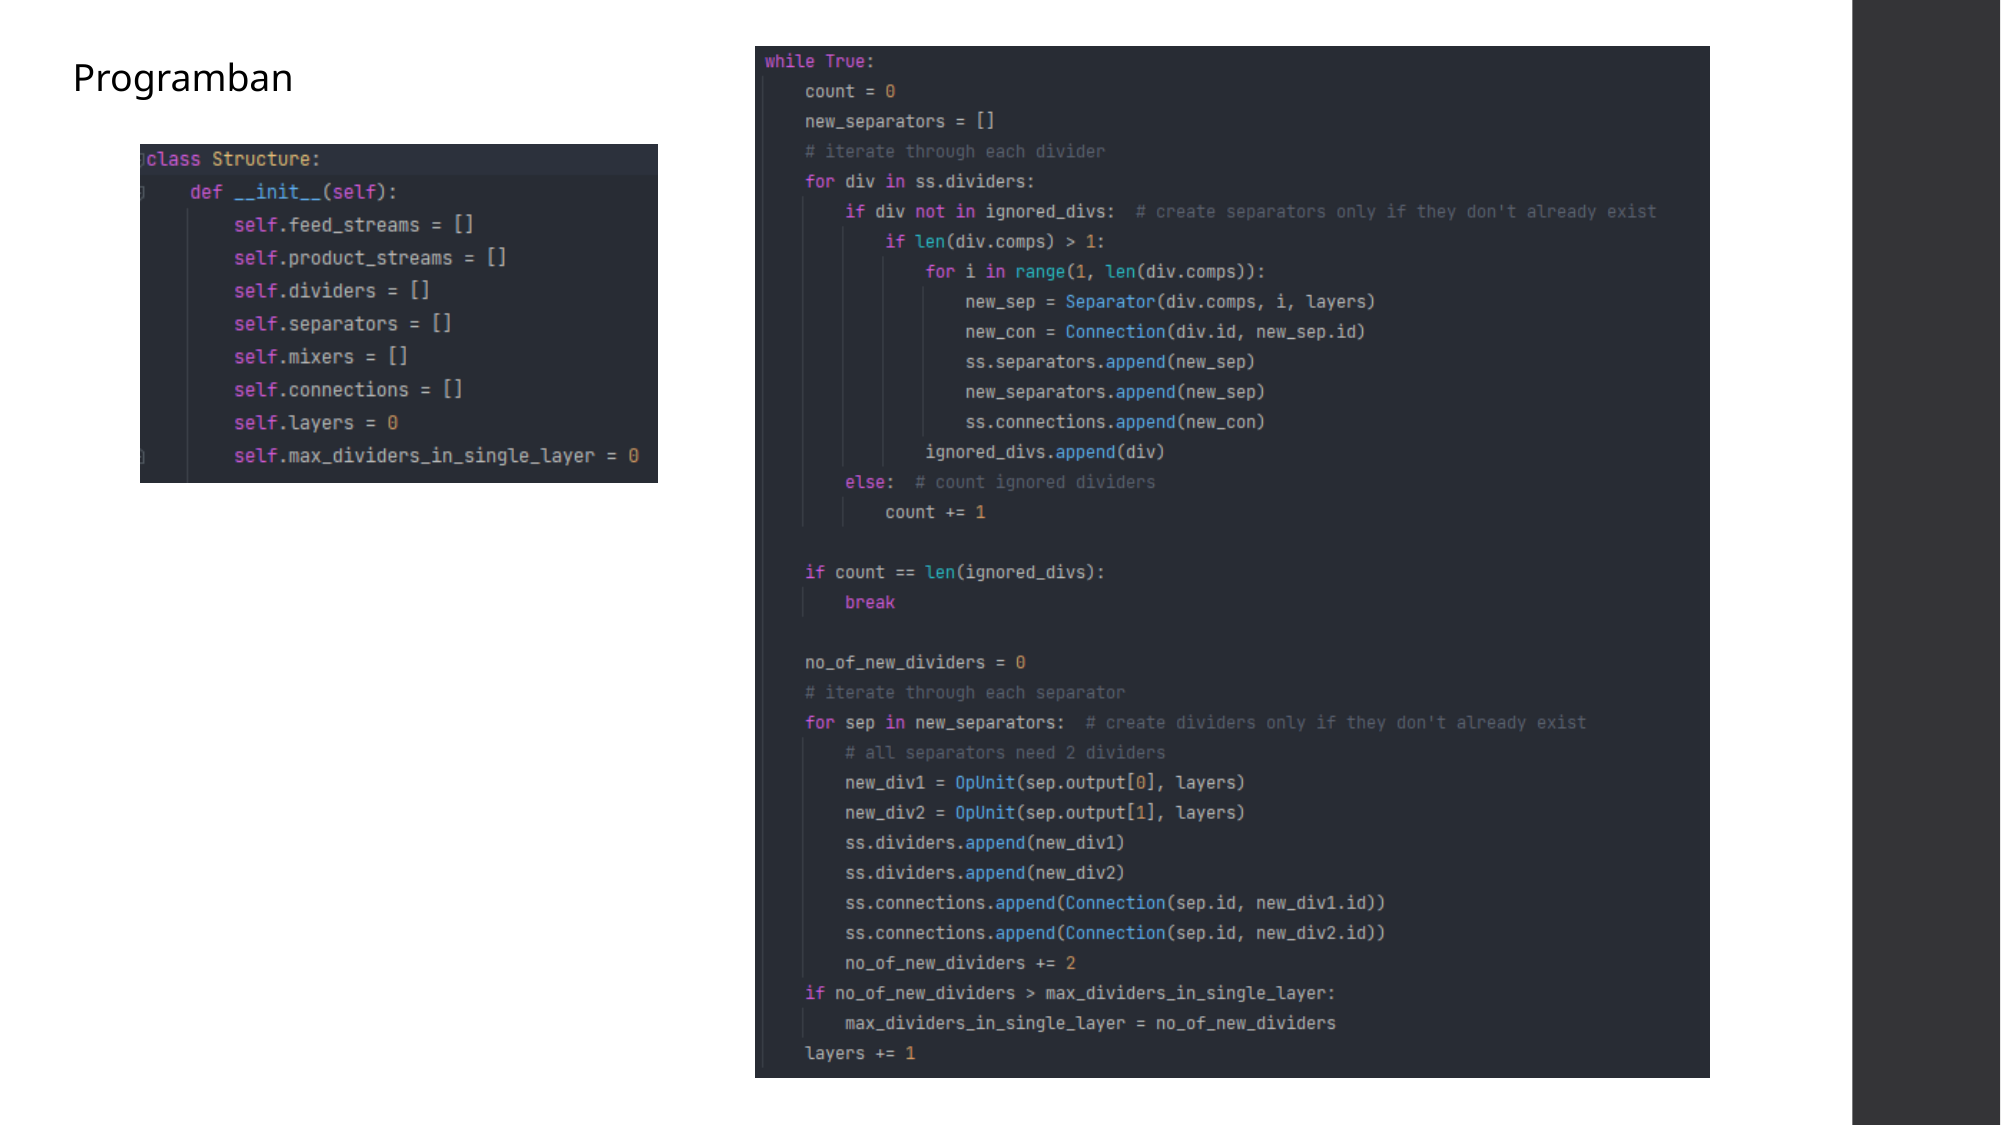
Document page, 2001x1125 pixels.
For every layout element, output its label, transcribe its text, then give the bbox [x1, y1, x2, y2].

picture [139, 144, 658, 483]
picture [755, 46, 1710, 1079]
text_box Programban [57, 46, 309, 107]
